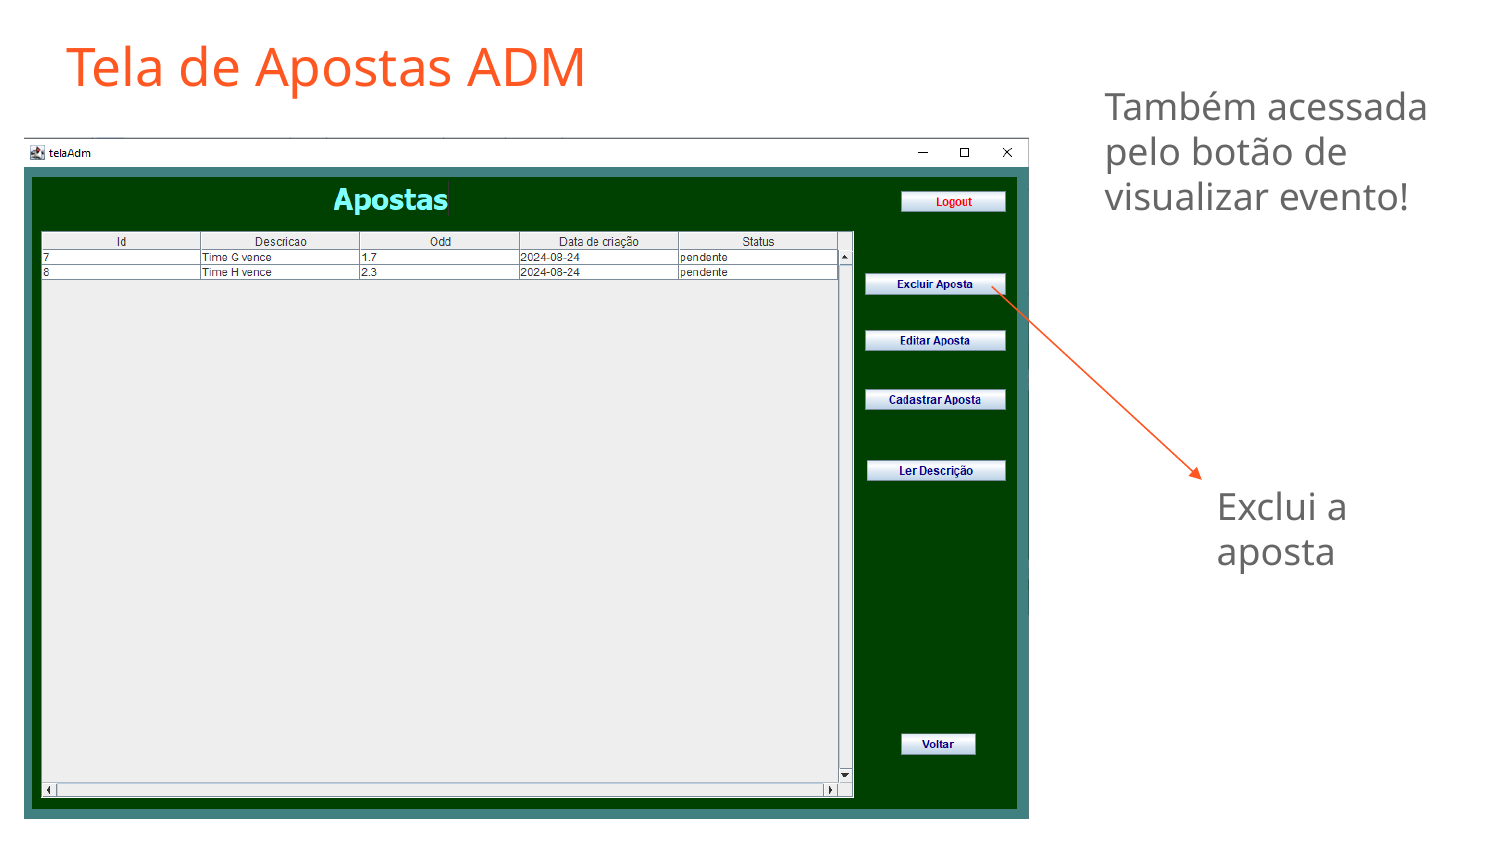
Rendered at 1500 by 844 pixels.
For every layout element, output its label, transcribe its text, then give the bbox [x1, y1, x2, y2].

text_box Exclui a aposta [1201, 467, 1374, 588]
title Tela de Apostas ADM [51, 18, 1449, 113]
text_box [991, 286, 1202, 480]
picture [24, 136, 1029, 819]
text_box Também acessada pelo botão de visualizar evento! [1089, 67, 1459, 227]
